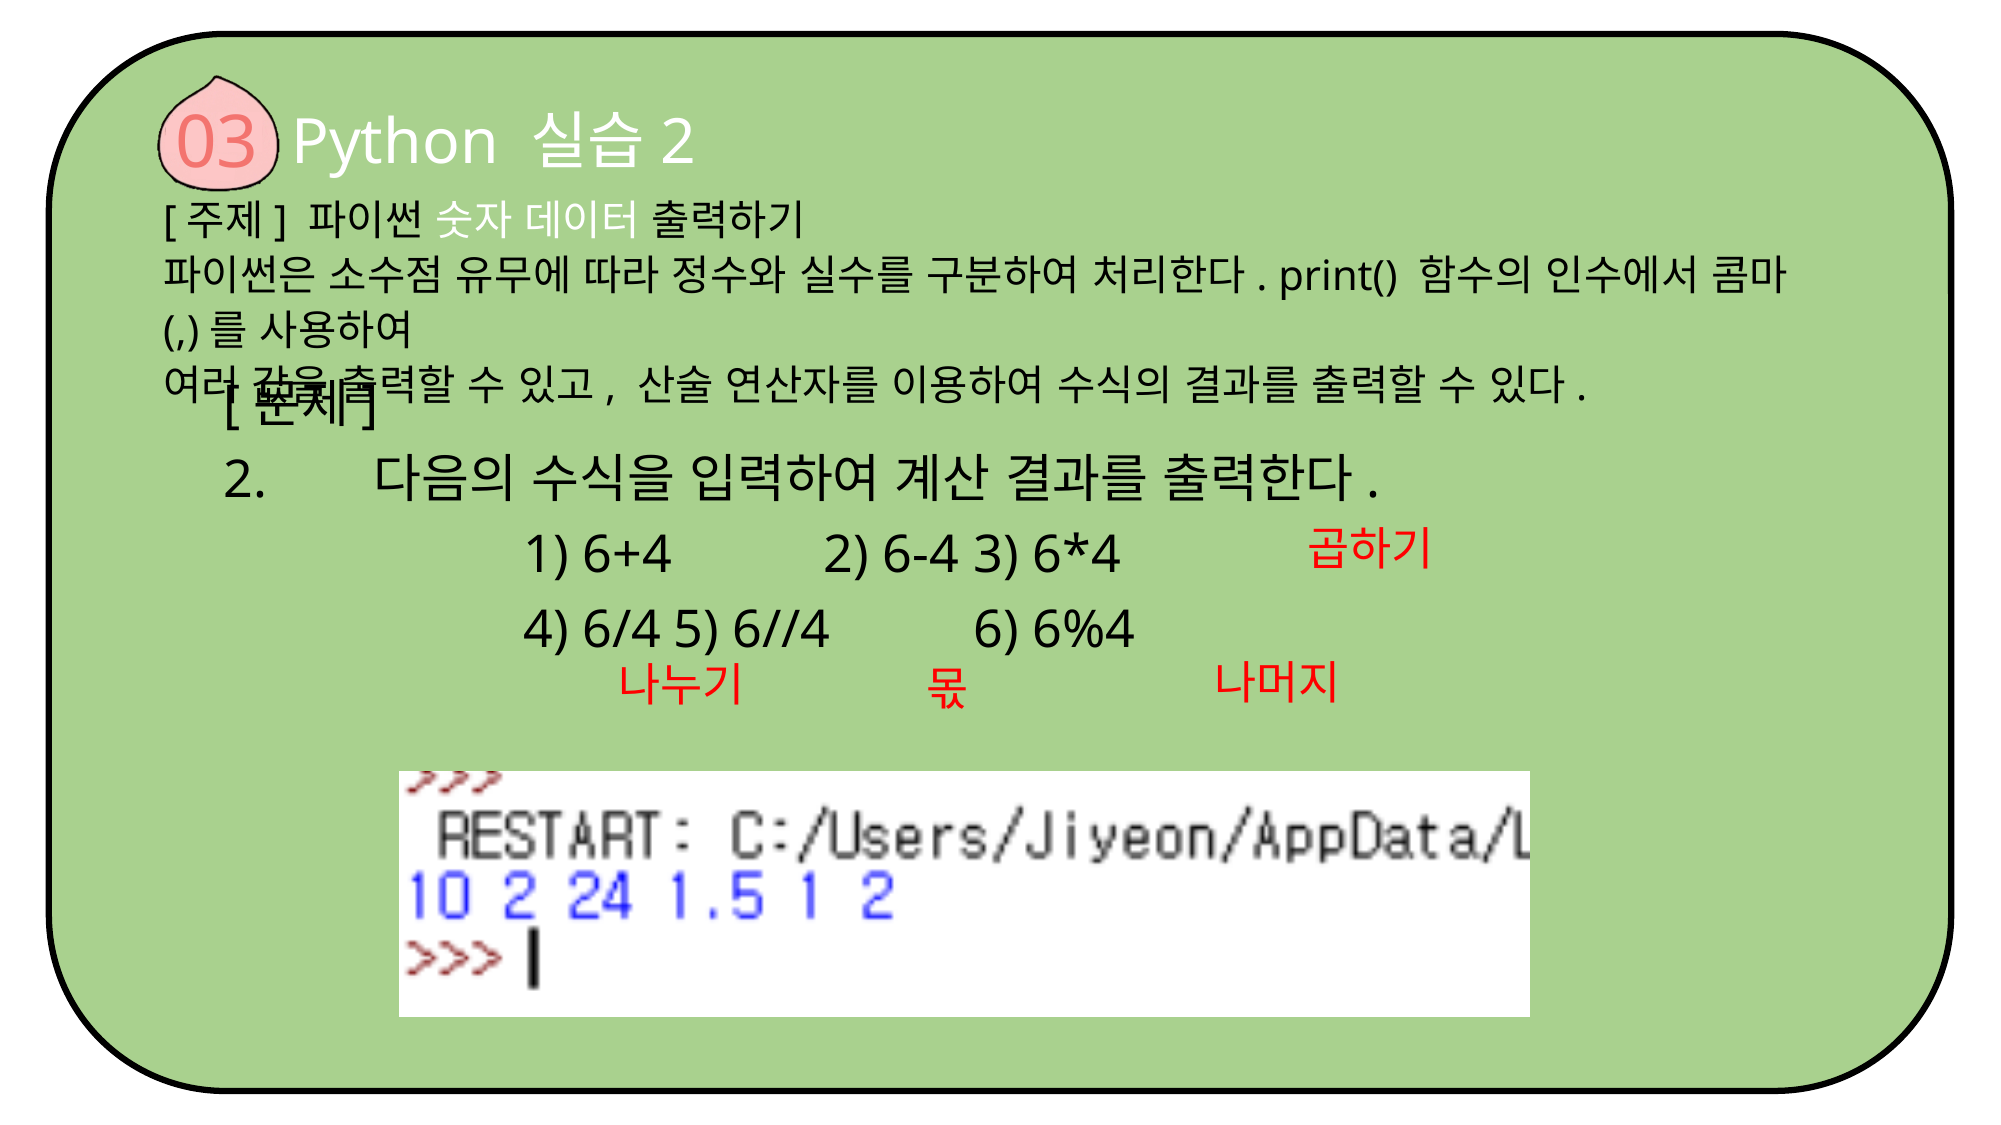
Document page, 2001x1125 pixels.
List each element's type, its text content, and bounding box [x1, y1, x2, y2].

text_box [149, 70, 1107, 194]
text_box 나누기 [603, 656, 790, 718]
text_box [문제] 2. 다음의 수식을 입력하여 계산 결과를 출력한다. 1) 6+4 2) 6-4 3) 6*4 4) 6/4 5) 6//4 6) 6%4 [209, 417, 1779, 890]
text_box 몫 [912, 661, 1099, 723]
text_box 곱하기 [1292, 520, 1479, 582]
text_box [주제] 파이썬 숫자 데이터 출력하기 파이썬은 소수점 유무에 따라 정수와 실수를 구분하여 처리한다. print() 함수의 인수에서 콤마(,)를 사용하여 여러 값을 출력할 수 있고, 산술 연산자를 이용하여 수식의 결과를 출력할 수 있다. [148, 181, 1833, 417]
picture [399, 771, 1530, 1017]
text_box 나머지 [1199, 654, 1386, 717]
text_box [47, 32, 1953, 1093]
